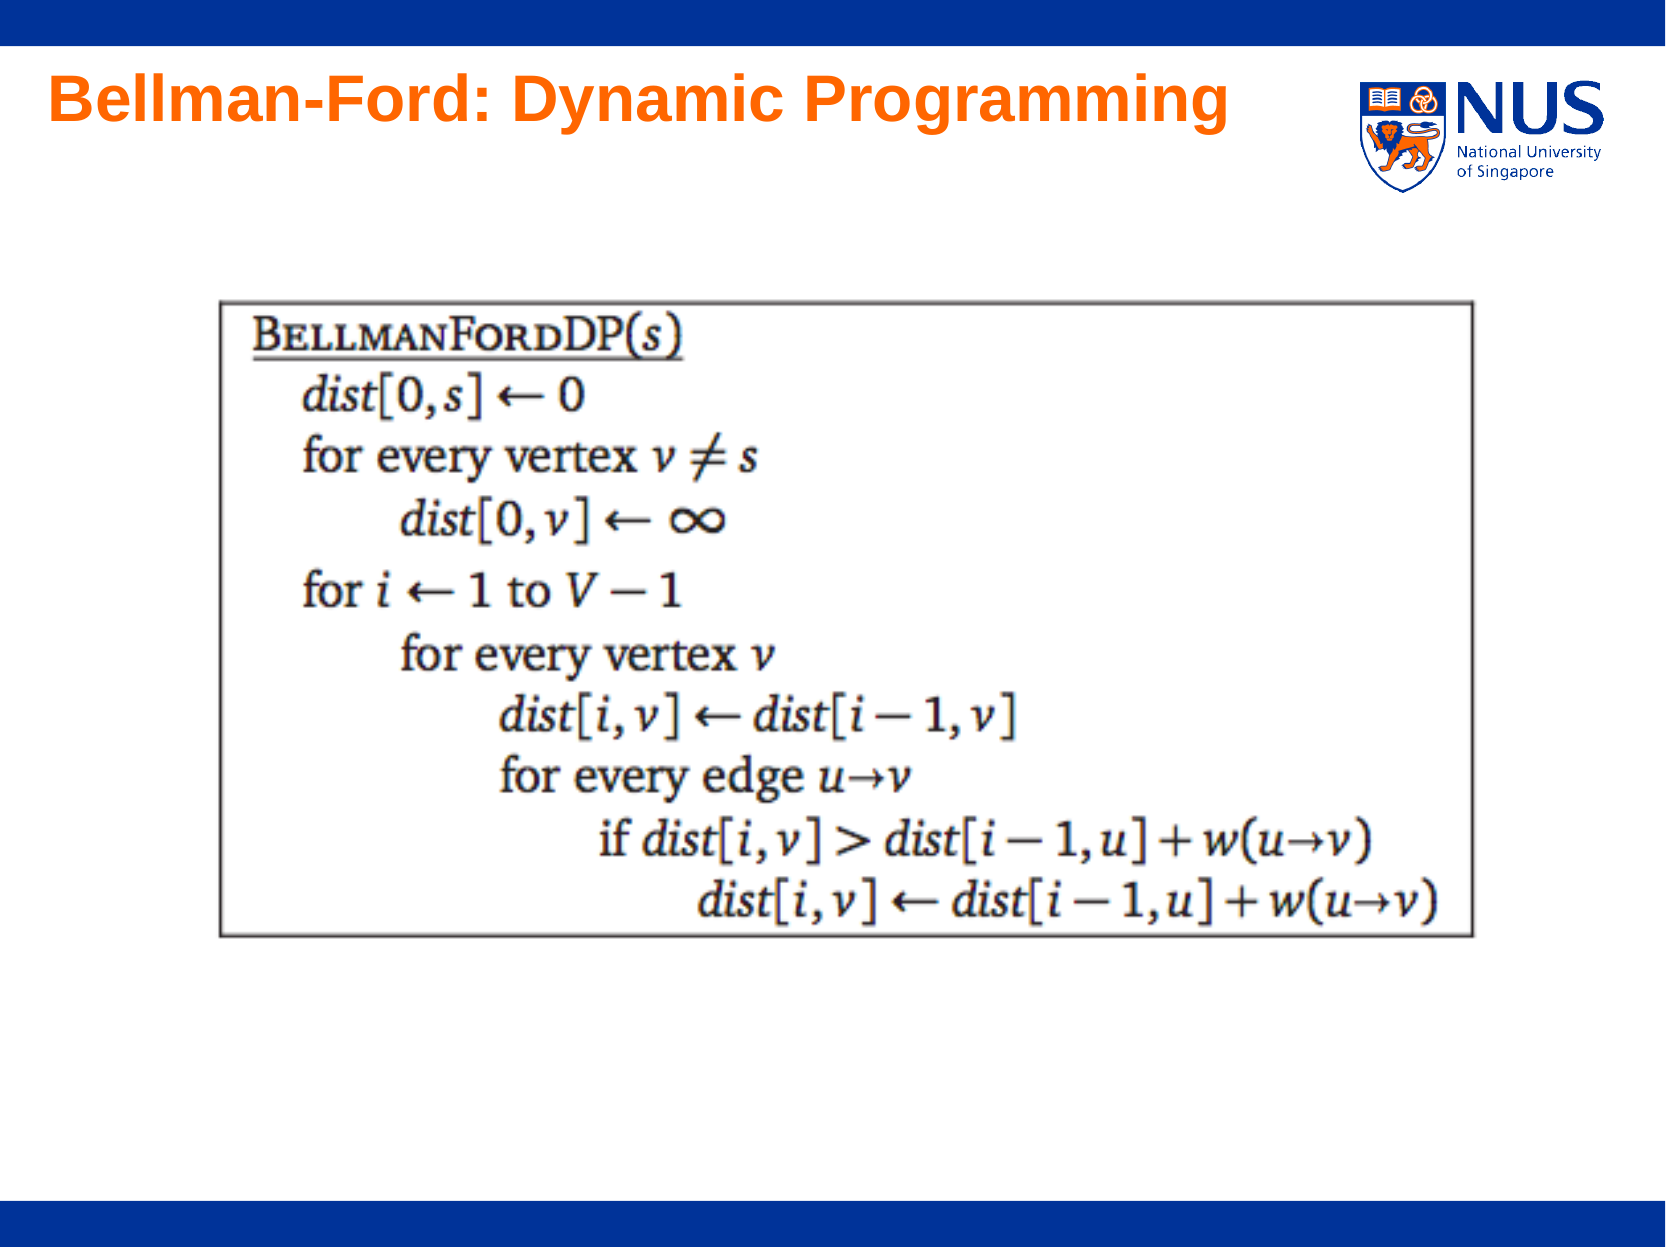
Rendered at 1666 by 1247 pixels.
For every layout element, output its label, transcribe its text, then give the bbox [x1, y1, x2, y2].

picture [196, 285, 1493, 974]
text_box Bellman-Ford: Dynamic Programming [32, 48, 1283, 211]
picture [1350, 70, 1615, 201]
